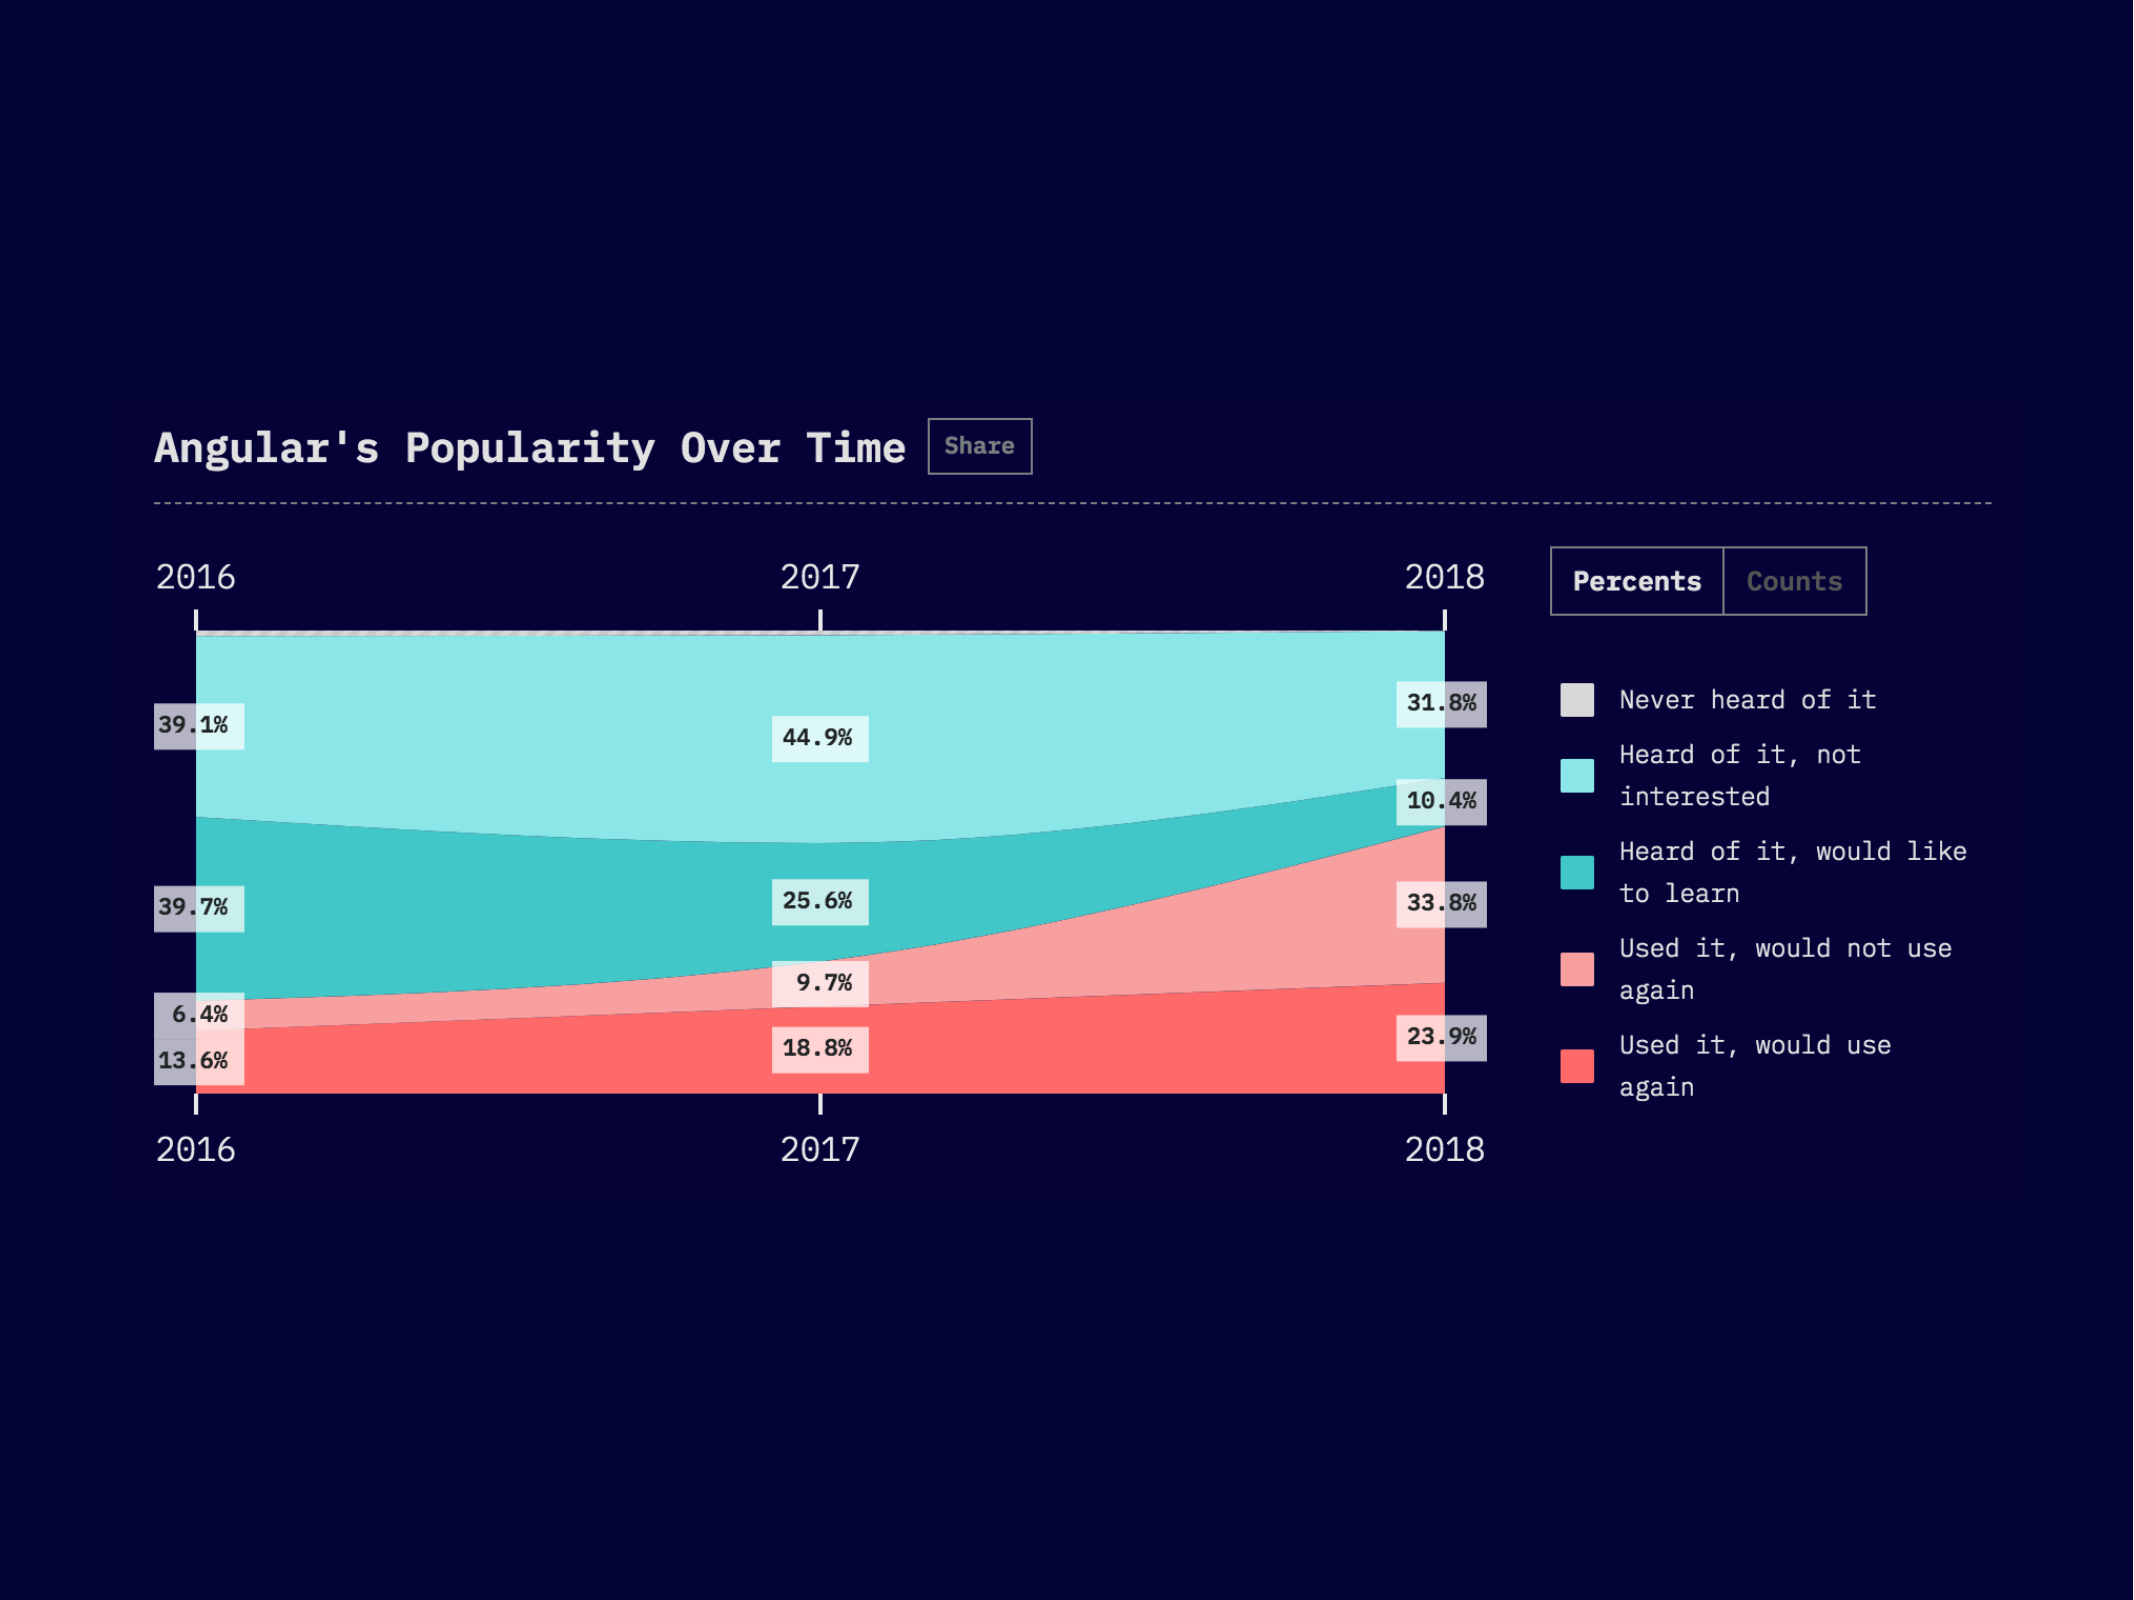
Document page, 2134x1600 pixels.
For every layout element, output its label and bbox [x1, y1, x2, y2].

picture [112, 399, 2022, 1201]
